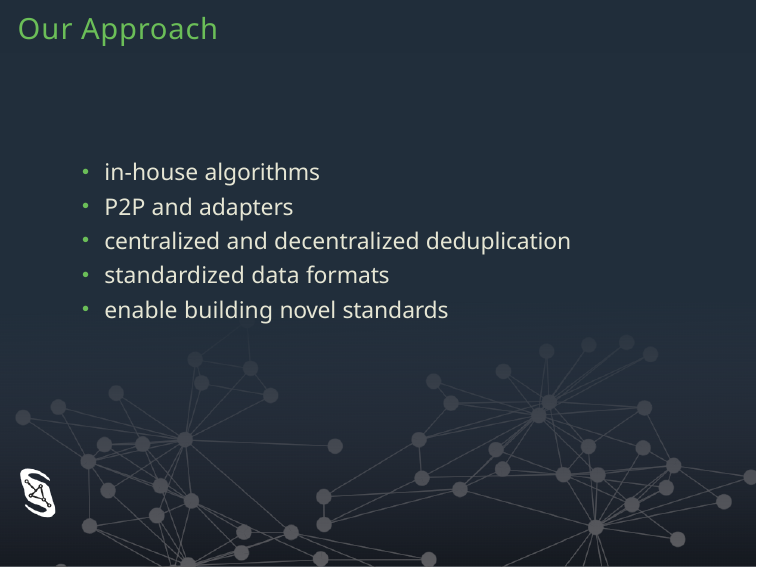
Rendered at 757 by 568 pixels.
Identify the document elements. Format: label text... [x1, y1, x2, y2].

text_box in-house algorithms P2P and adapters centralized and decentralized deduplication standardized data formats enable building novel standards [75, 148, 611, 323]
picture [0, 53, 756, 567]
title Our Approach [15, 7, 410, 106]
